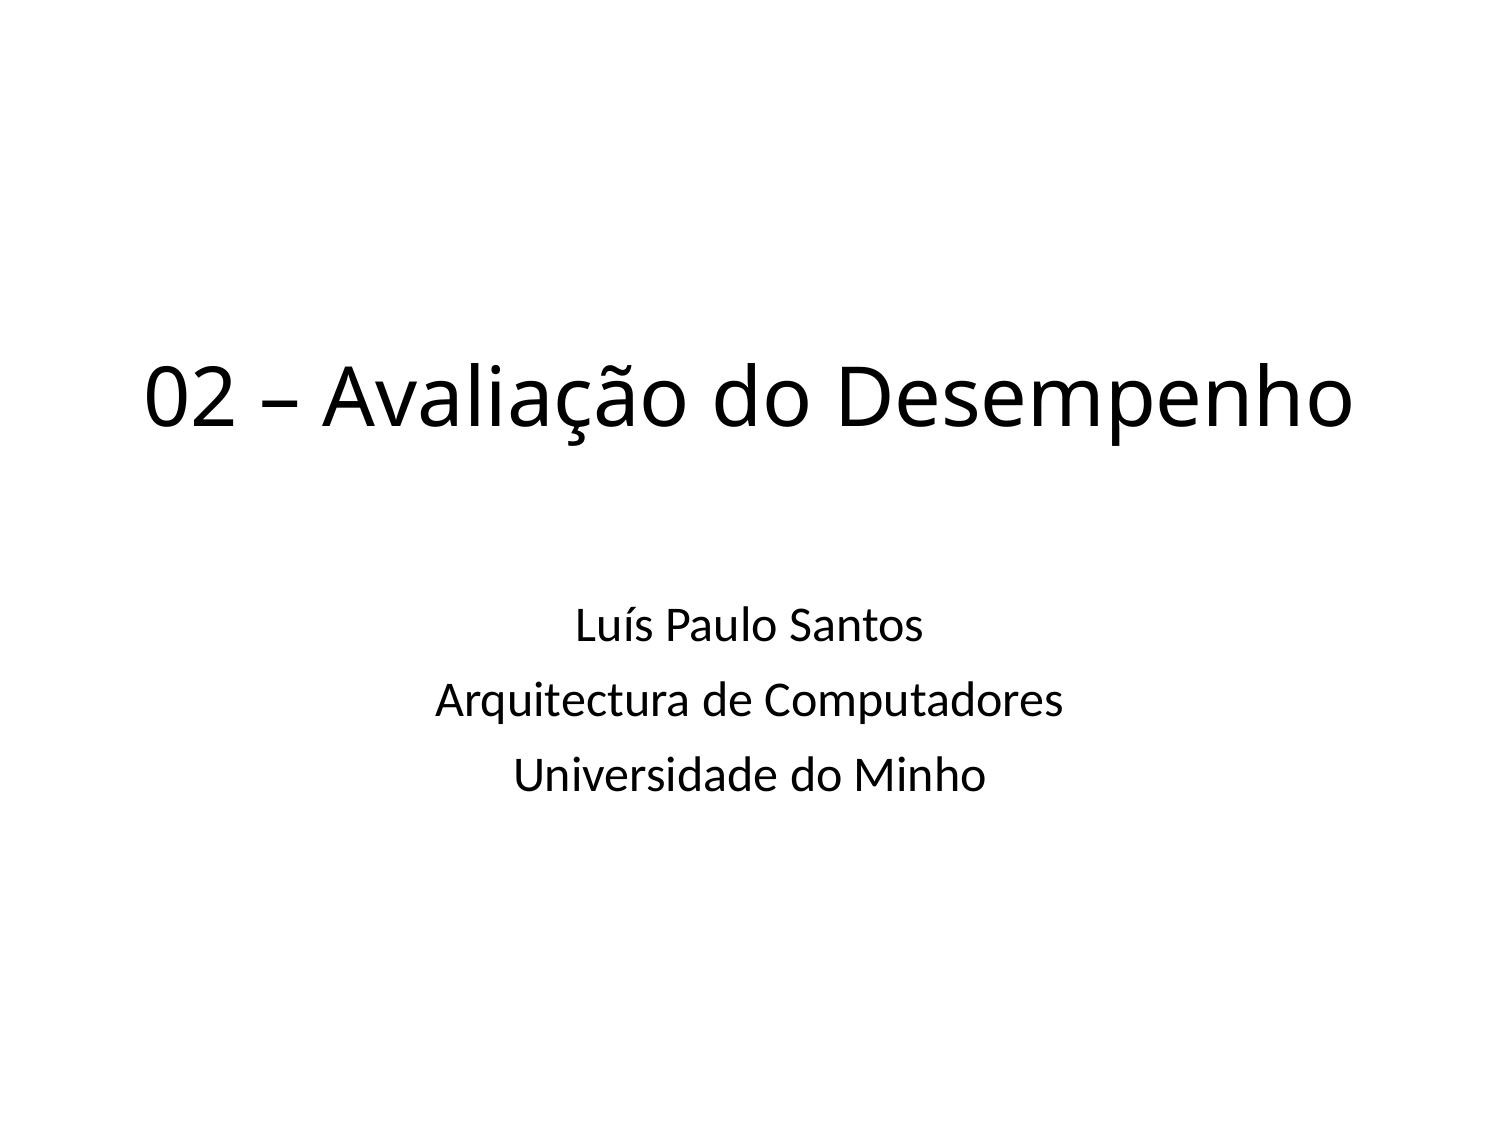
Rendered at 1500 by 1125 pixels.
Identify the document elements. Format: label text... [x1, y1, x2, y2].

subtitle Luís Paulo Santos Arquitectura de Computadores Universidade do Minho [187, 590, 1313, 863]
title 02 – Avaliação do Desempenho [34, 286, 1465, 453]
